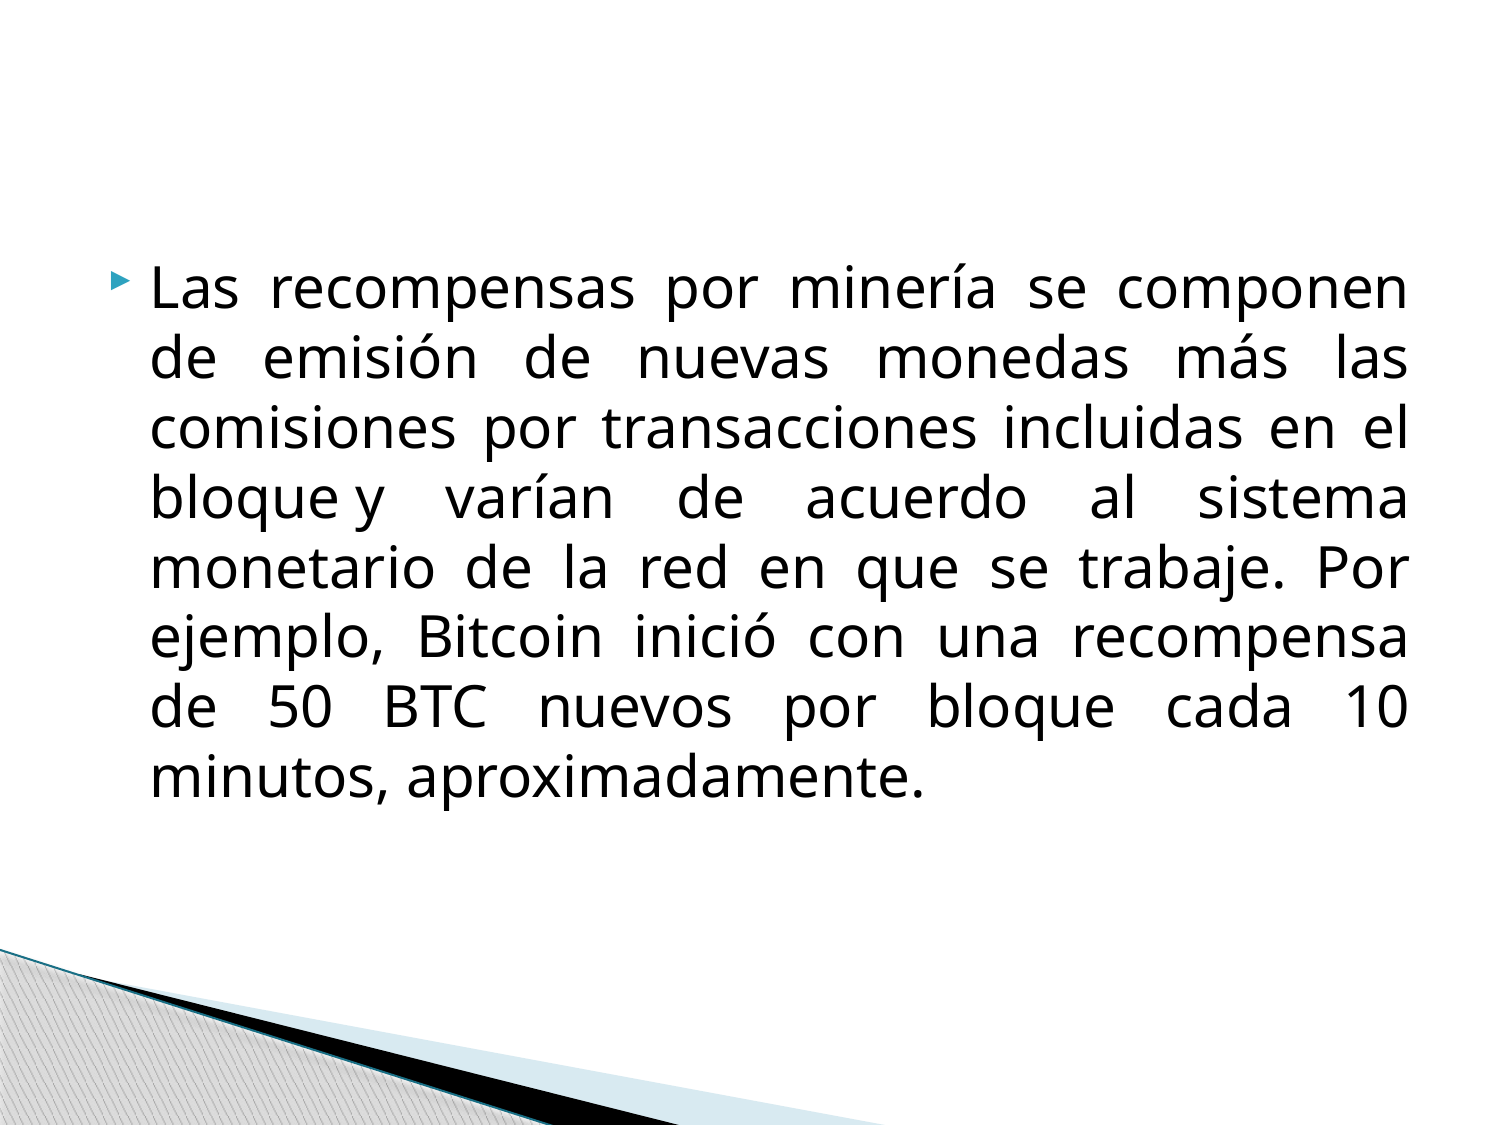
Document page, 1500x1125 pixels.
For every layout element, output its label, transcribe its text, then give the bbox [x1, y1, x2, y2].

list Las recompensas por minería se componen de emisión de nuevas monedas más las comisiones por transacciones incluidas en el bloque y varían de acuerdo al sistema monetario de la red en que se trabaje. Por ejemplo, Bitcoin inició con una recompensa de 50 BTC nuevos por bloque cada 10 minutos, aproximadamente. [75, 243, 1425, 986]
